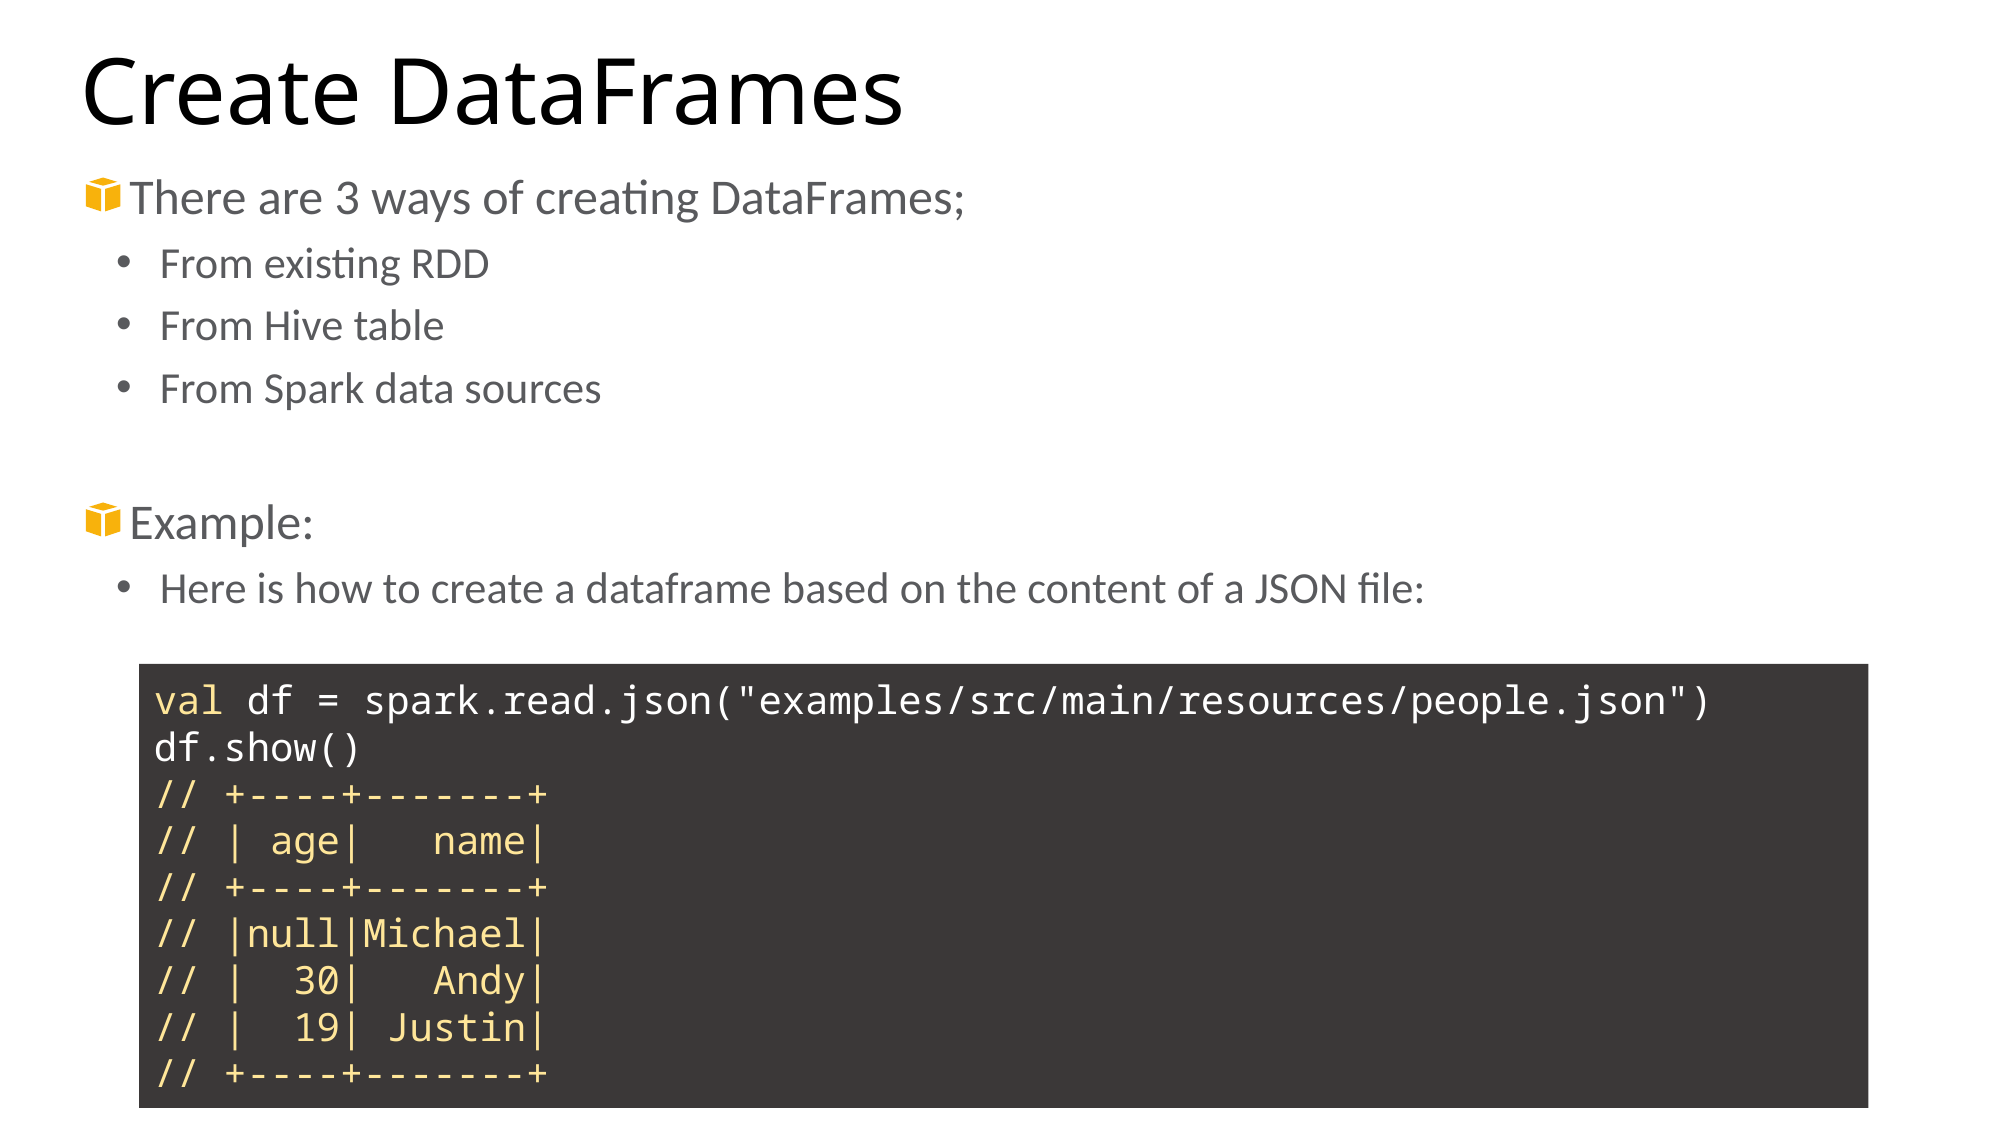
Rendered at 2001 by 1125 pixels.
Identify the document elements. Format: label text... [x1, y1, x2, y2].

title Create DataFrames [65, 17, 1791, 161]
text_box val df = spark.read.json("examples/src/main/resources/people.json") df.show() // +----+-------+ // | age| name| // +----+-------+ // |null|Michael| // | 30| Andy| // | 19| Justin| // +----+-------+ [139, 663, 1869, 1108]
text_box There are 3 ways of creating DataFrames; From existing RDD From Hive table From Spark data sources Example: Here is how to create a dataframe based on the content of a JSON file: [65, 161, 2000, 1108]
